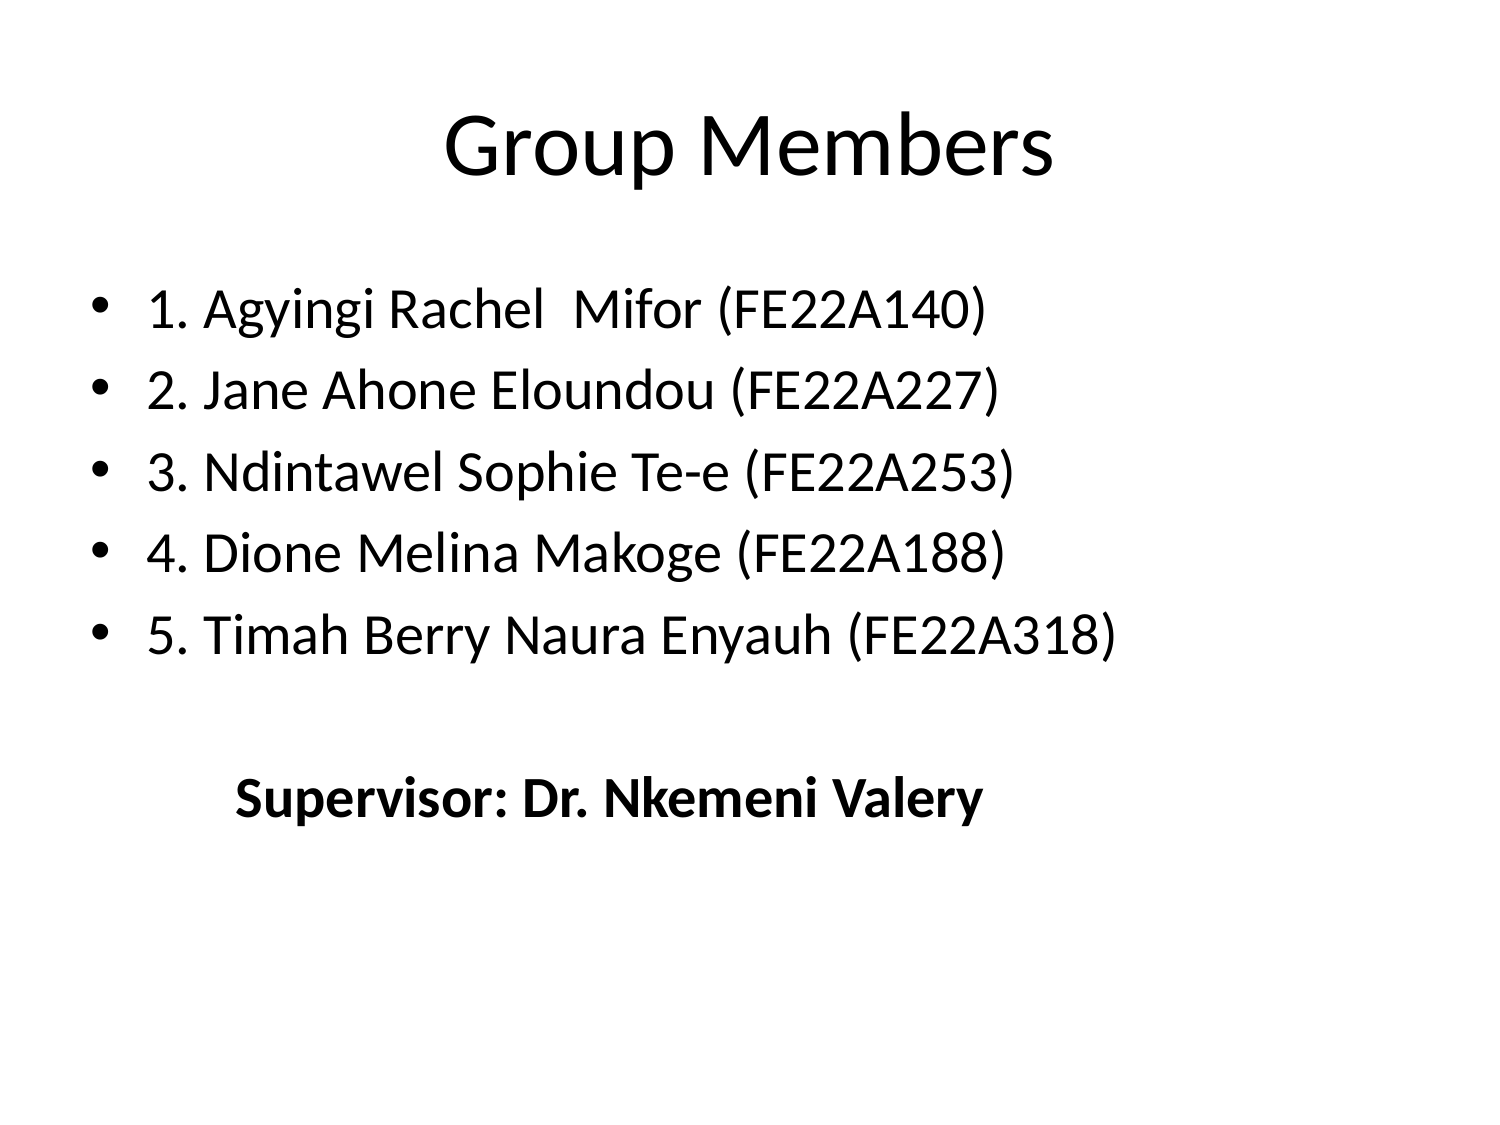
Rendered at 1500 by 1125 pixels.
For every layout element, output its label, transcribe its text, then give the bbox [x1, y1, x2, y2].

list 1. Agyingi Rachel Mifor (FE22A140) 2. Jane Ahone Eloundou (FE22A227) 3. Ndintawel Sophie Te-e (FE22A253) 4. Dione Melina Makoge (FE22A188) 5. Timah Berry Naura Enyauh (FE22A318) Supervisor: Dr. Nkemeni Valery [75, 262, 1425, 1005]
title Group Members [75, 45, 1425, 233]
